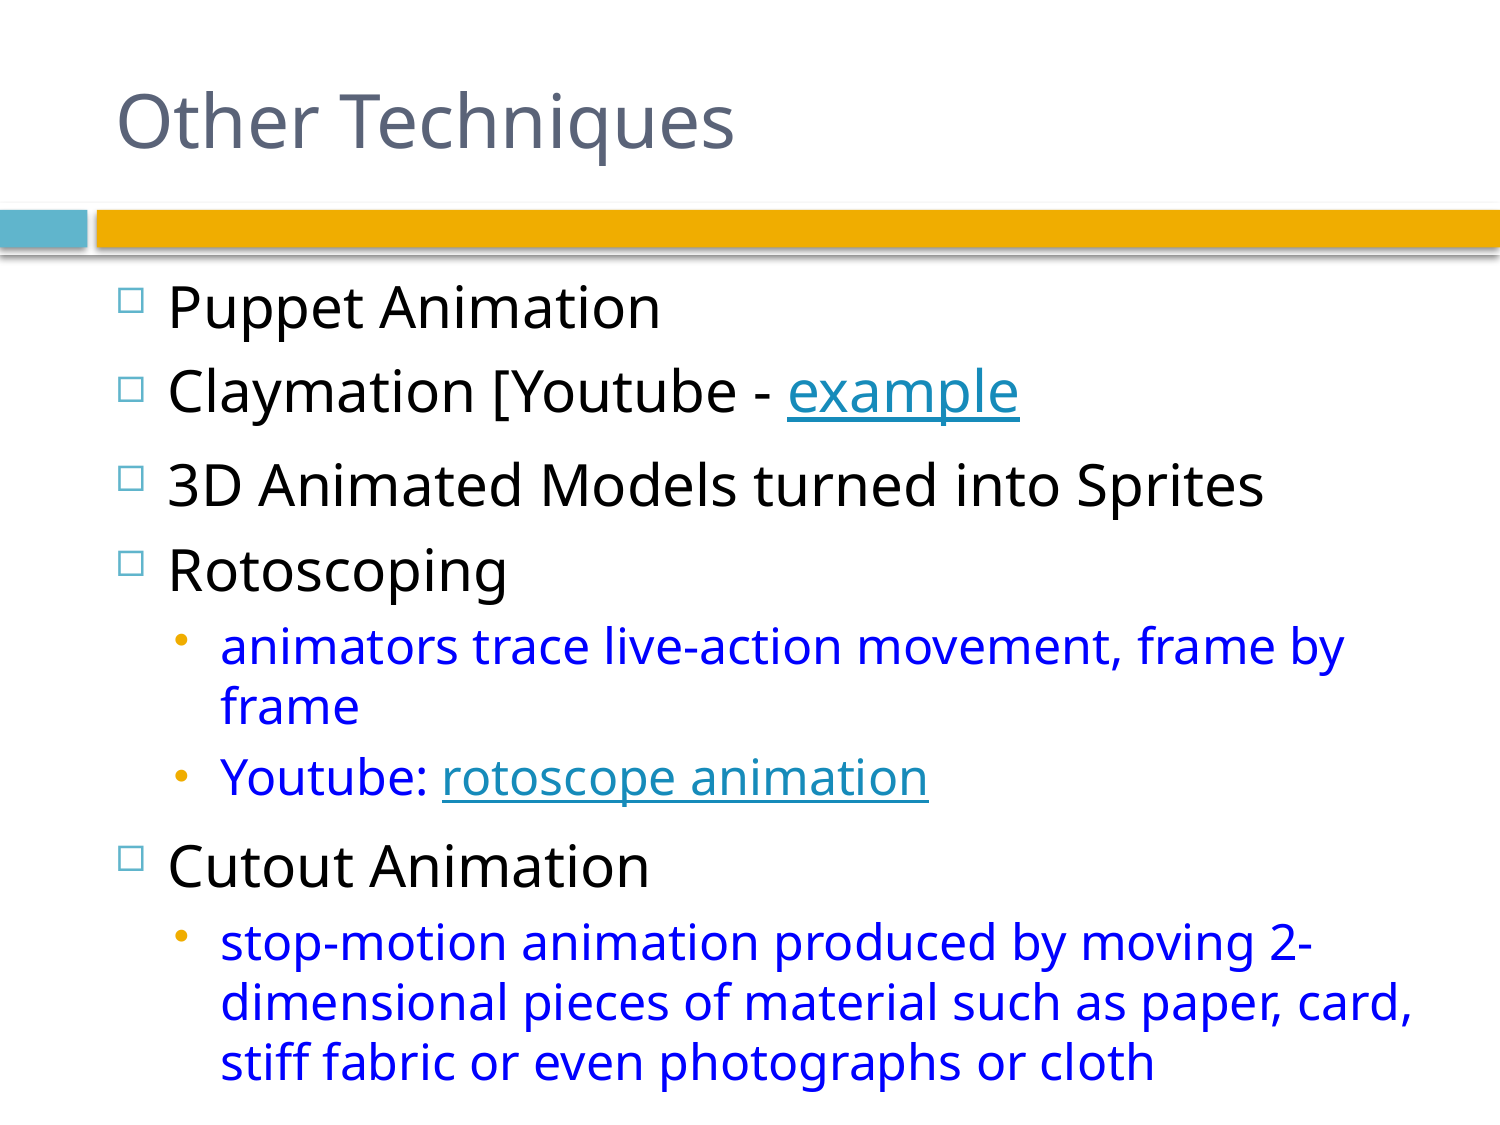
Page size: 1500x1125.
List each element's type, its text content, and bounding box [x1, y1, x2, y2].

title Other Techniques [100, 37, 1438, 200]
list Puppet Animation Claymation [Youtube - example 3D Animated Models turned into Sprites Rotoscoping animators trace live-action movement, frame by frame Youtube: rotoscope animation Cutout Animation stop-motion animation produced by moving 2-dimensional pieces of material such as paper, card, stiff fabric or even photographs or cloth [100, 262, 1438, 1005]
